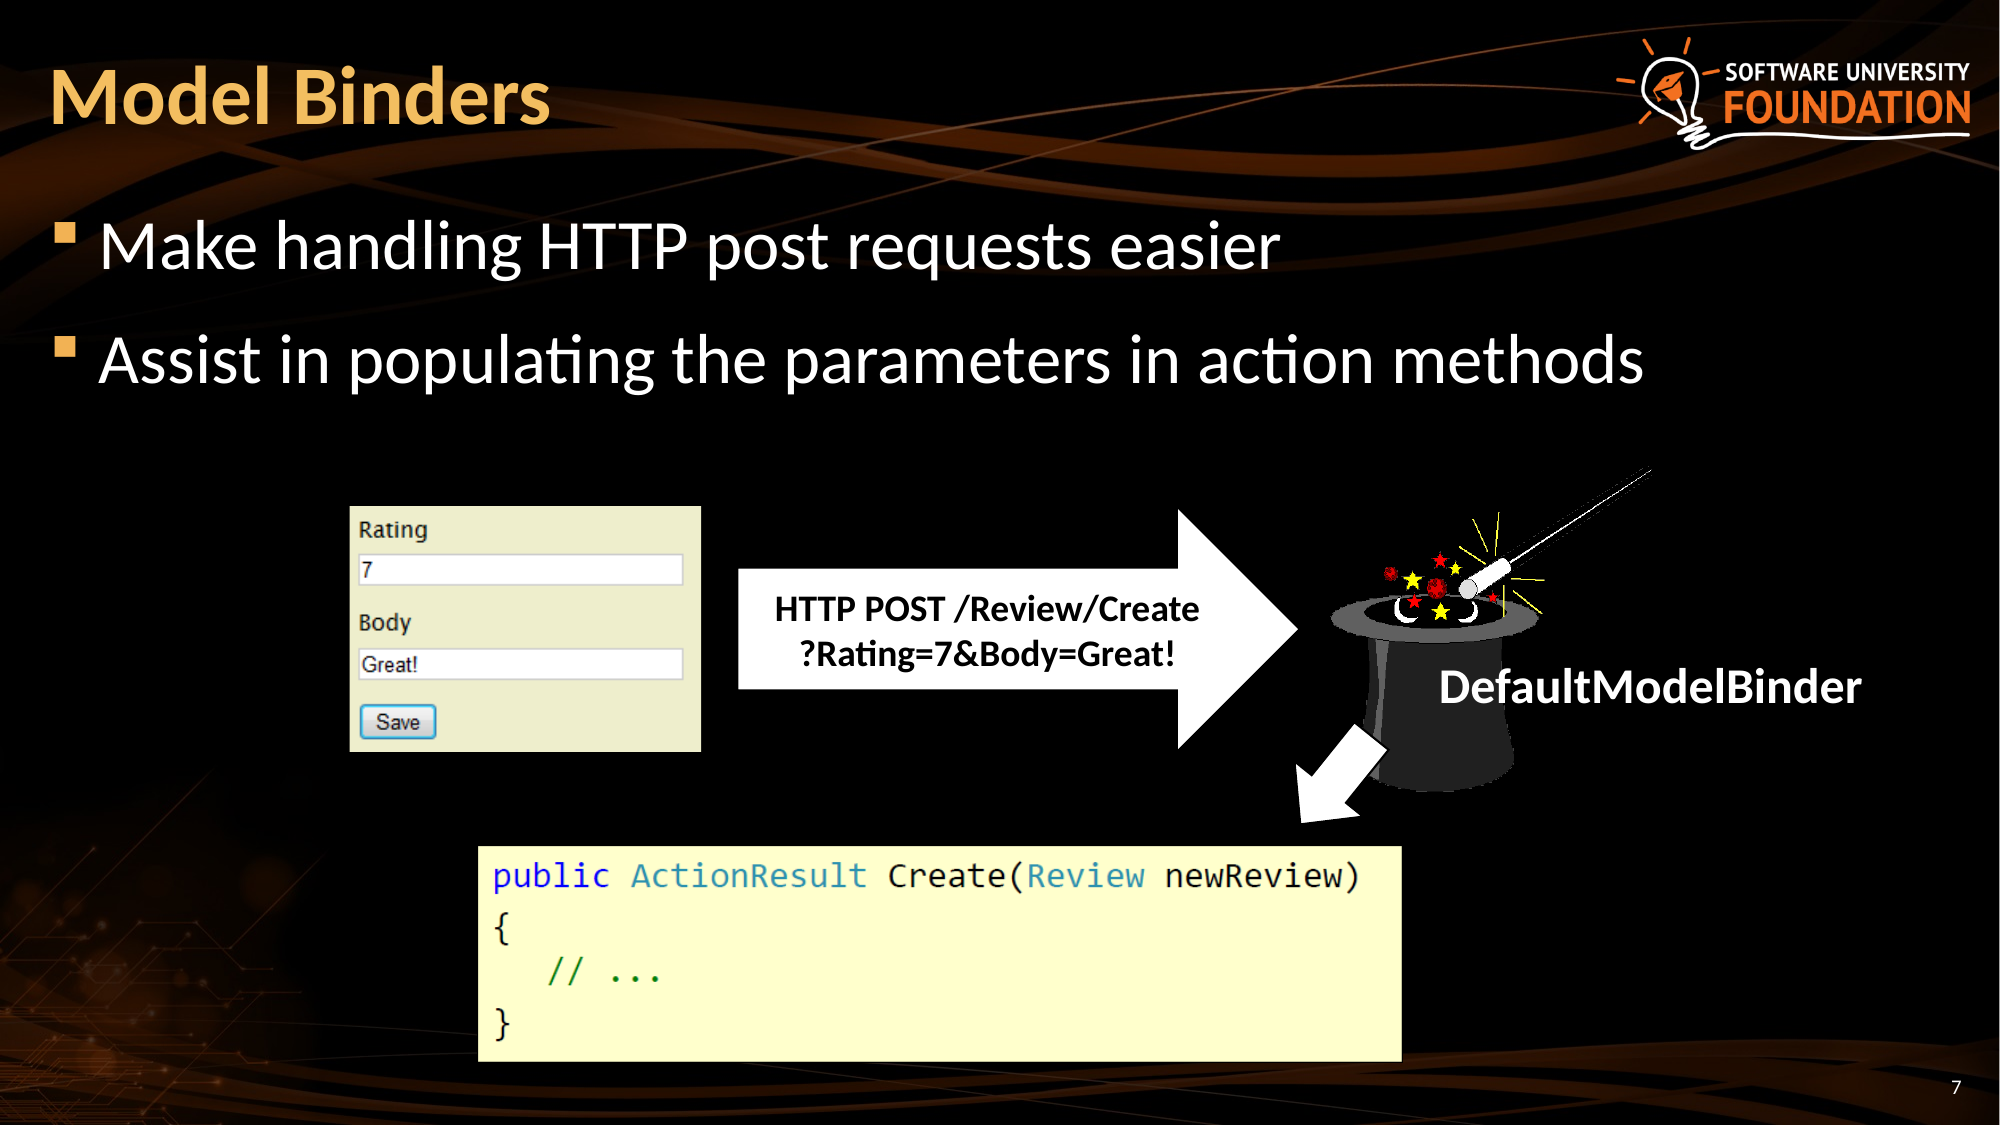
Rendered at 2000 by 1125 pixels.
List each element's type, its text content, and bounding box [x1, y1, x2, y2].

text_box DefaultModelBinder [1652, 645, 1890, 721]
list Make handling HTTP post requests easier Assist in populating the parameters in action methods [31, 188, 1968, 1103]
picture [0, 0, 2000, 1125]
text_box [1293, 750, 1366, 826]
text_box HTTP POST /Review/Create ?Rating=7&Body=Great! [736, 503, 1302, 755]
title Model Binders [30, 6, 1602, 189]
